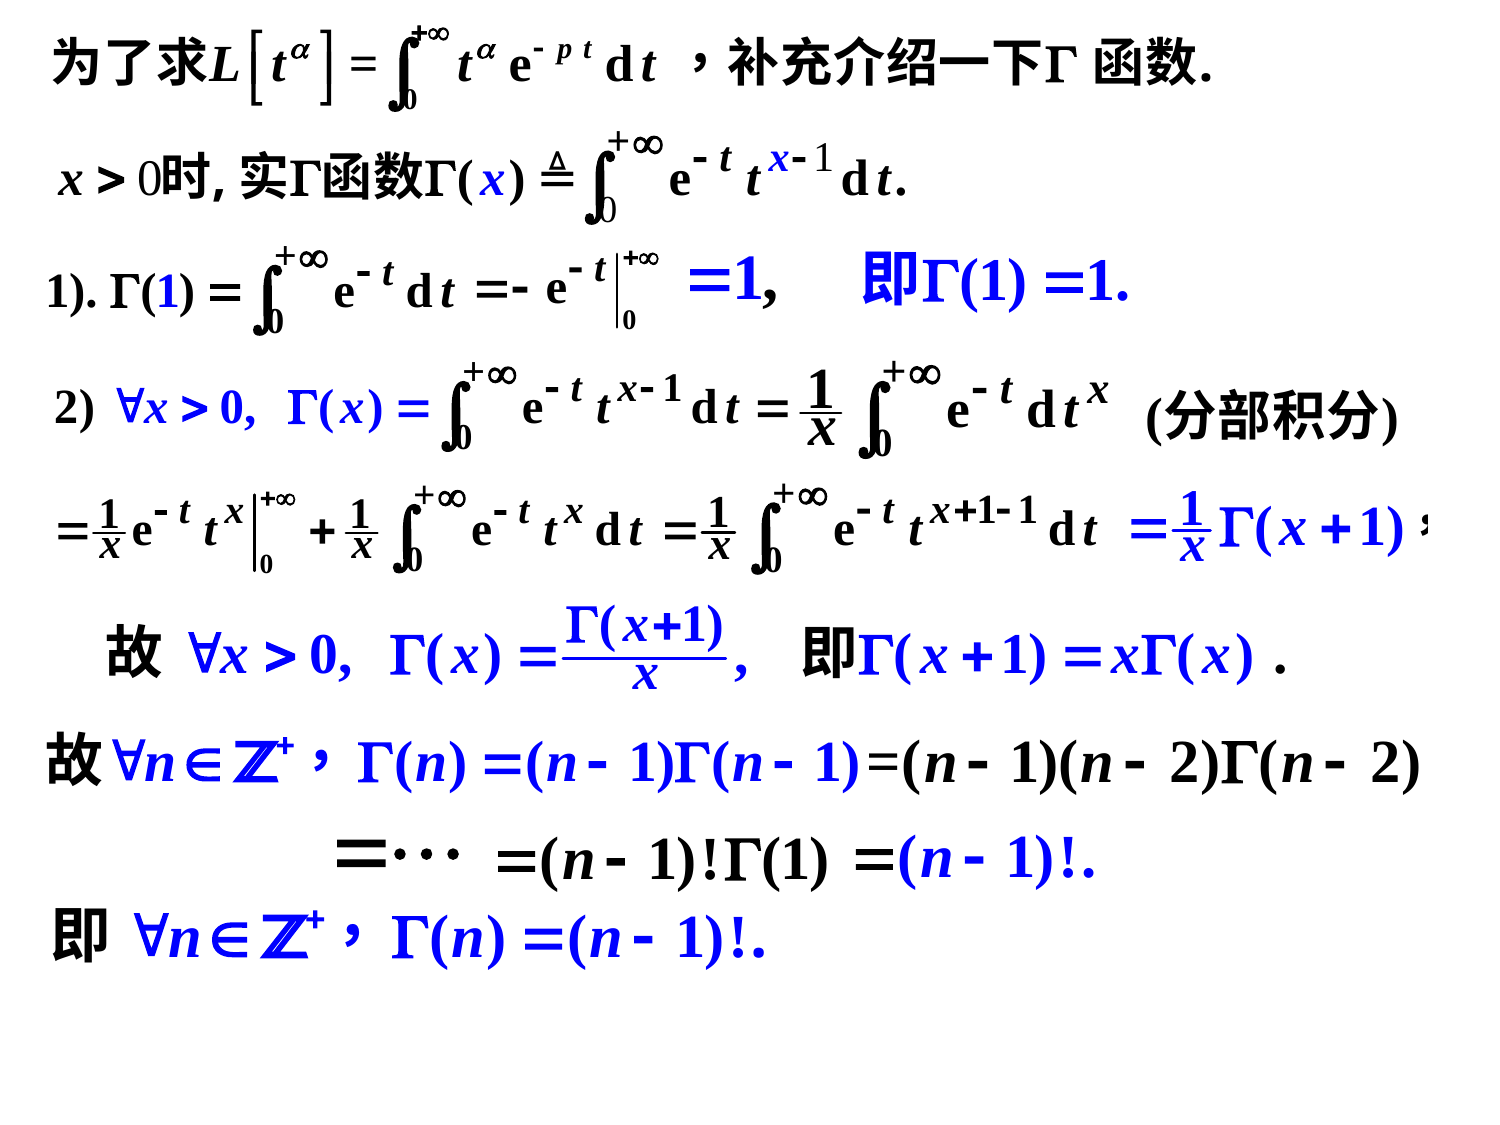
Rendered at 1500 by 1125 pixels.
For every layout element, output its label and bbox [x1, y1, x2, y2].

text_box [46, 349, 791, 461]
text_box [857, 726, 1433, 808]
text_box [40, 233, 464, 344]
text_box [857, 240, 1139, 326]
text_box [674, 240, 788, 327]
text_box [44, 7, 1221, 121]
text_box [46, 473, 654, 586]
text_box [317, 830, 478, 890]
text_box [841, 821, 1104, 904]
text_box [46, 121, 917, 234]
text_box [483, 823, 842, 906]
text_box [46, 890, 773, 983]
text_box [1138, 381, 1407, 459]
text_box [791, 346, 1127, 468]
text_box [98, 592, 1297, 703]
text_box [465, 234, 669, 341]
text_box [1117, 479, 1428, 575]
text_box [653, 470, 1109, 584]
text_box [38, 718, 871, 806]
